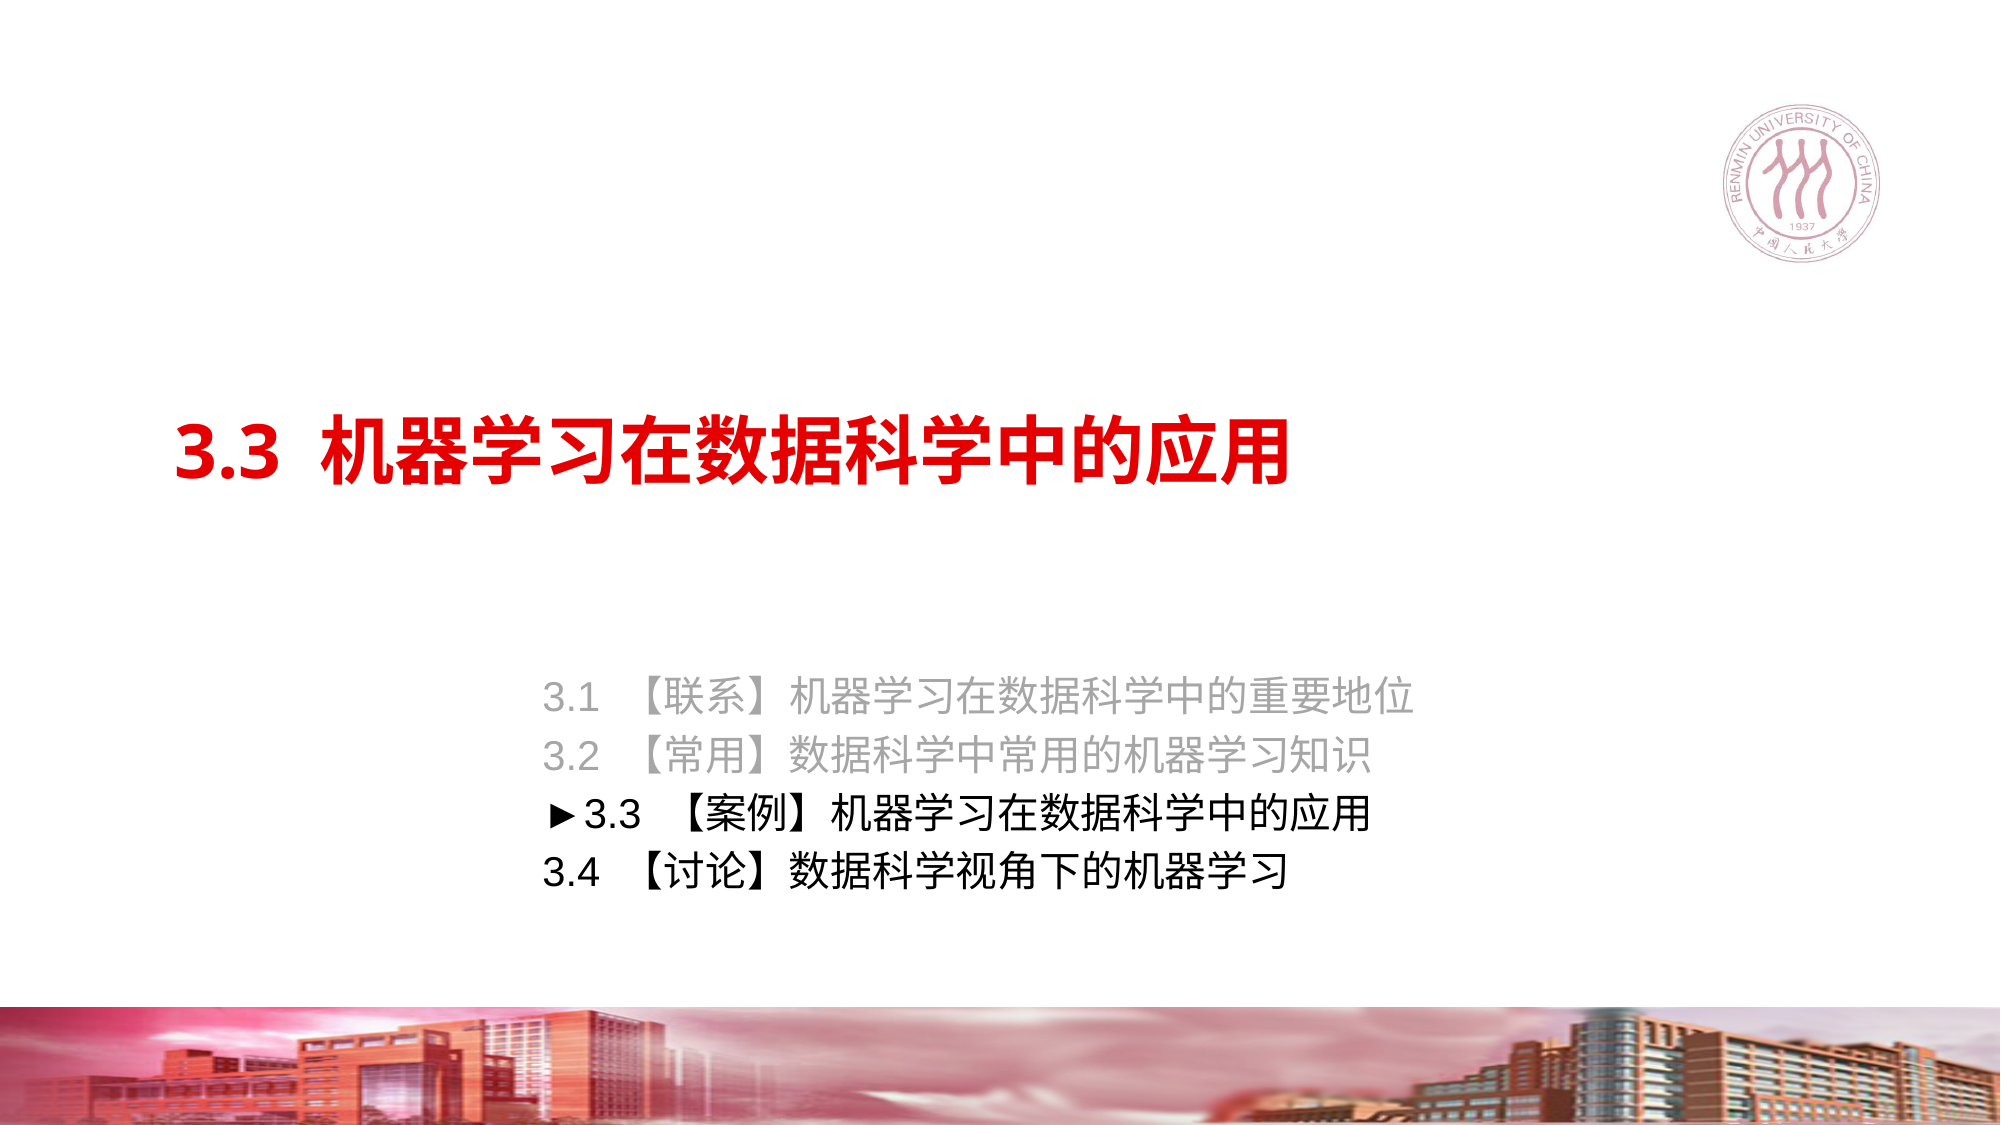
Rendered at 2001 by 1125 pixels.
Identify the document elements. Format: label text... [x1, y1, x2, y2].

subtitle 3.1 【联系】机器学习在数据科学中的重要地位 3.2 【常用】数据科学中常用的机器学习知识 ►3.3 【案例】机器学习在数据科学中的应用 3.4 【讨论】数据科学视角下的机器学习 [527, 662, 1839, 951]
picture [1720, 102, 1883, 265]
title 3.3 机器学习在数据科学中的应用 [149, 399, 1320, 588]
picture [0, 1007, 2000, 1125]
